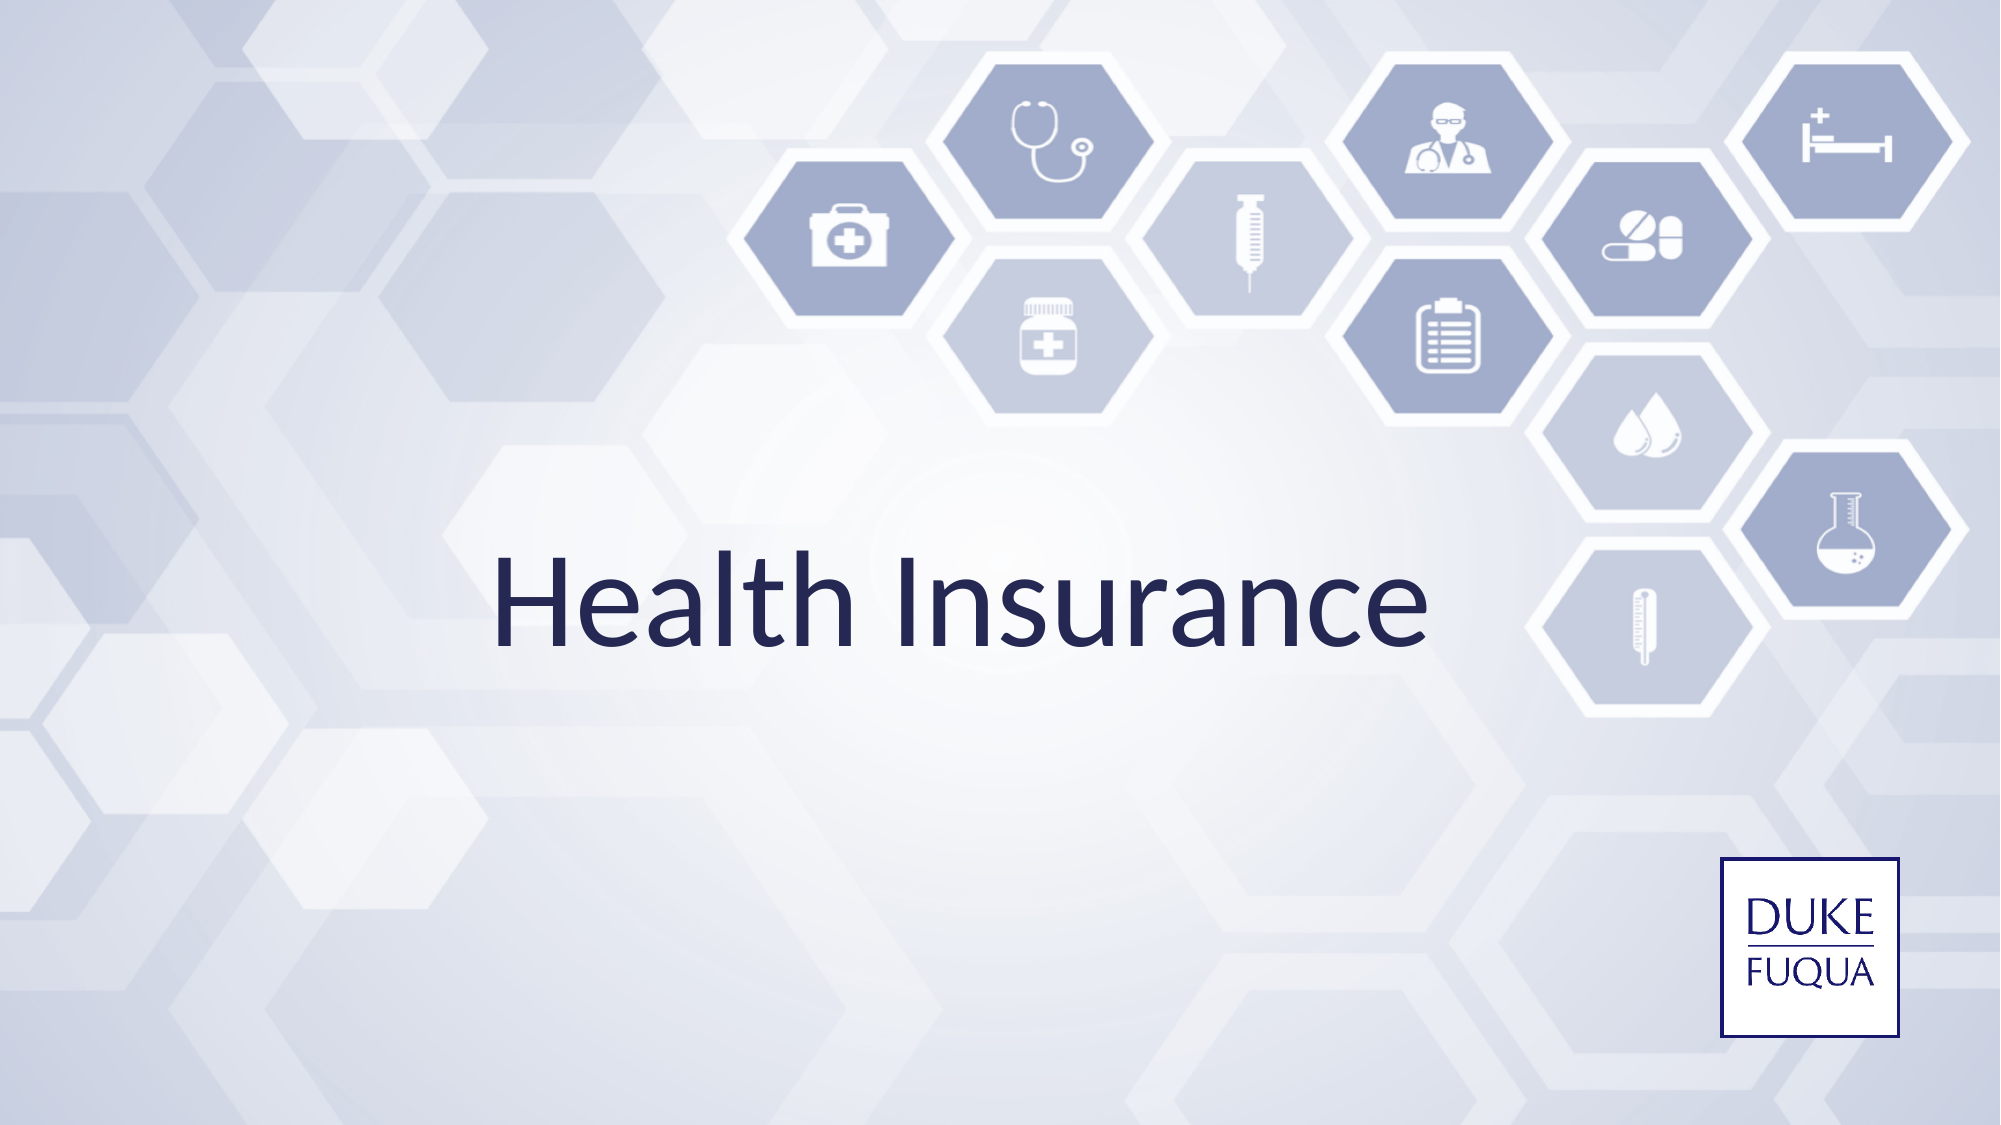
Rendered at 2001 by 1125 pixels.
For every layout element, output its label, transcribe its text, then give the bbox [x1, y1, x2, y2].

title Health Insurance [99, 324, 1434, 705]
picture [0, 0, 2000, 1125]
